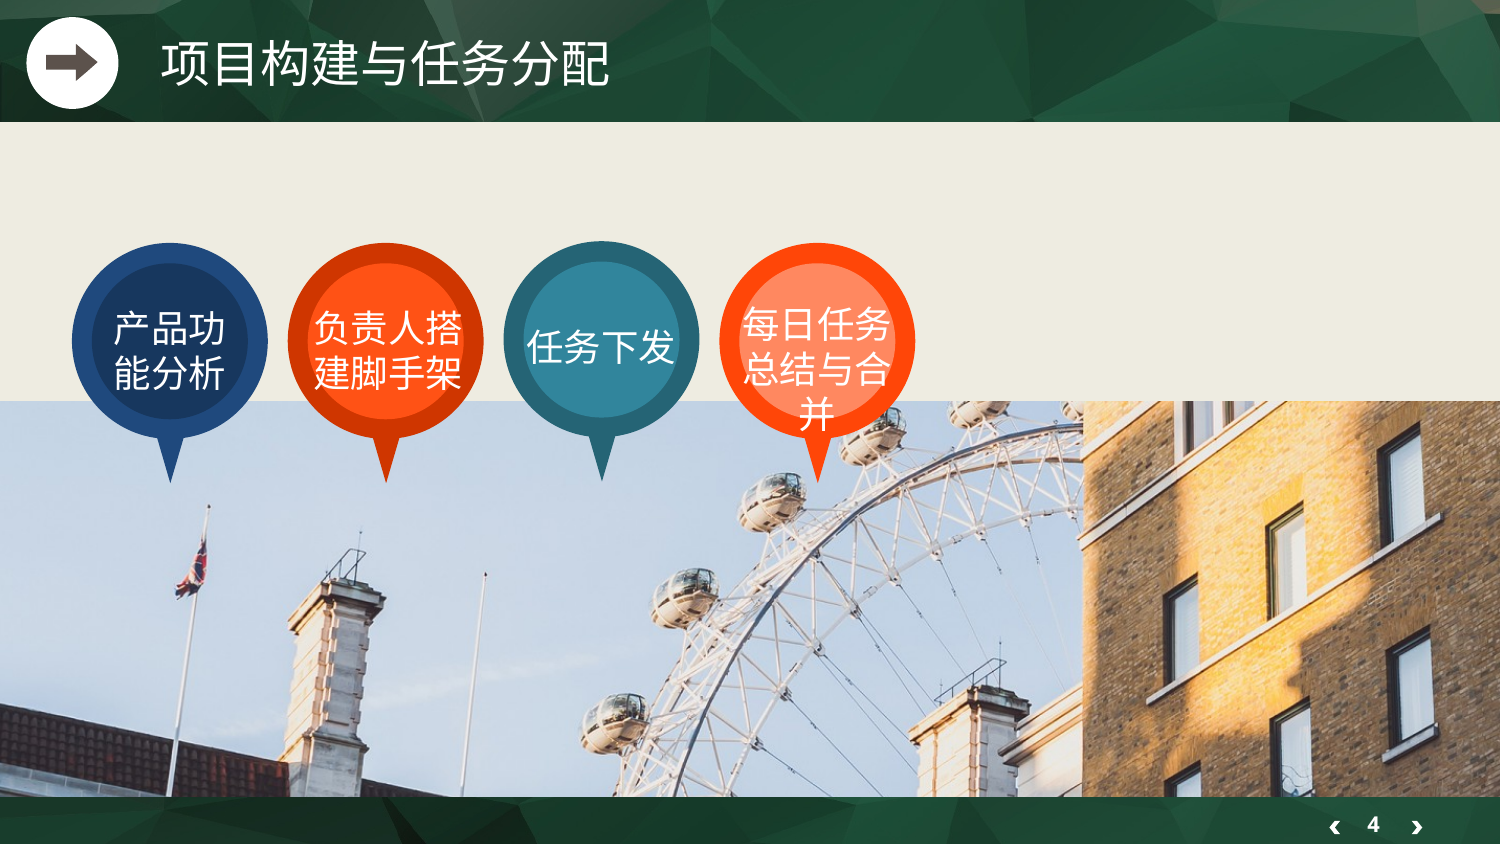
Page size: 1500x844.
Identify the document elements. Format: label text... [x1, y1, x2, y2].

text_box 项目构建与任务分配 [146, 24, 1489, 100]
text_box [291, 264, 507, 462]
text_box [49, 264, 291, 462]
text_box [696, 264, 938, 462]
picture [0, 0, 1500, 122]
picture [0, 401, 1500, 844]
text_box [505, 263, 697, 460]
